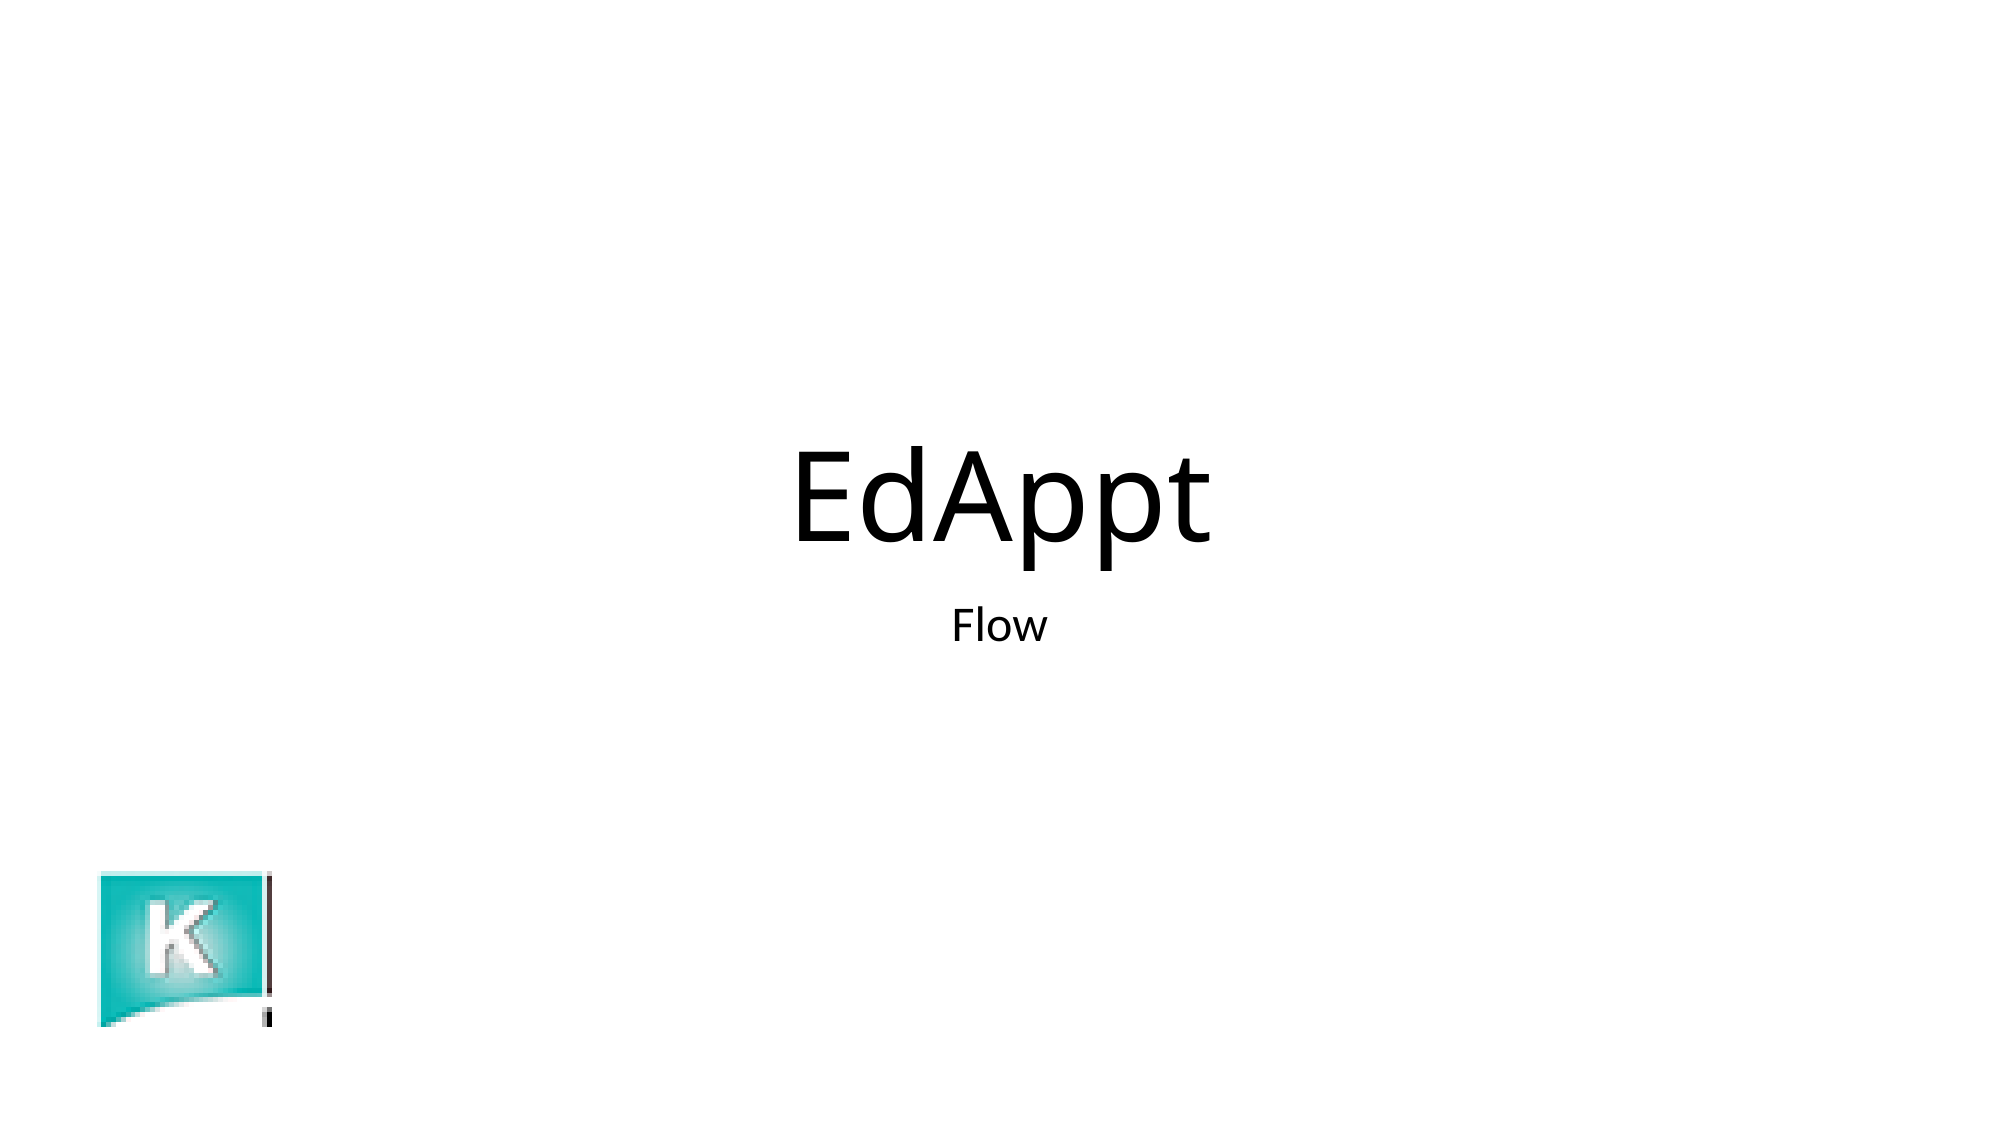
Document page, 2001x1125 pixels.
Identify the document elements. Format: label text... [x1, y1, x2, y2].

picture [97, 862, 272, 1027]
subtitle Flow [249, 590, 1750, 863]
title EdAppt [249, 184, 1750, 576]
